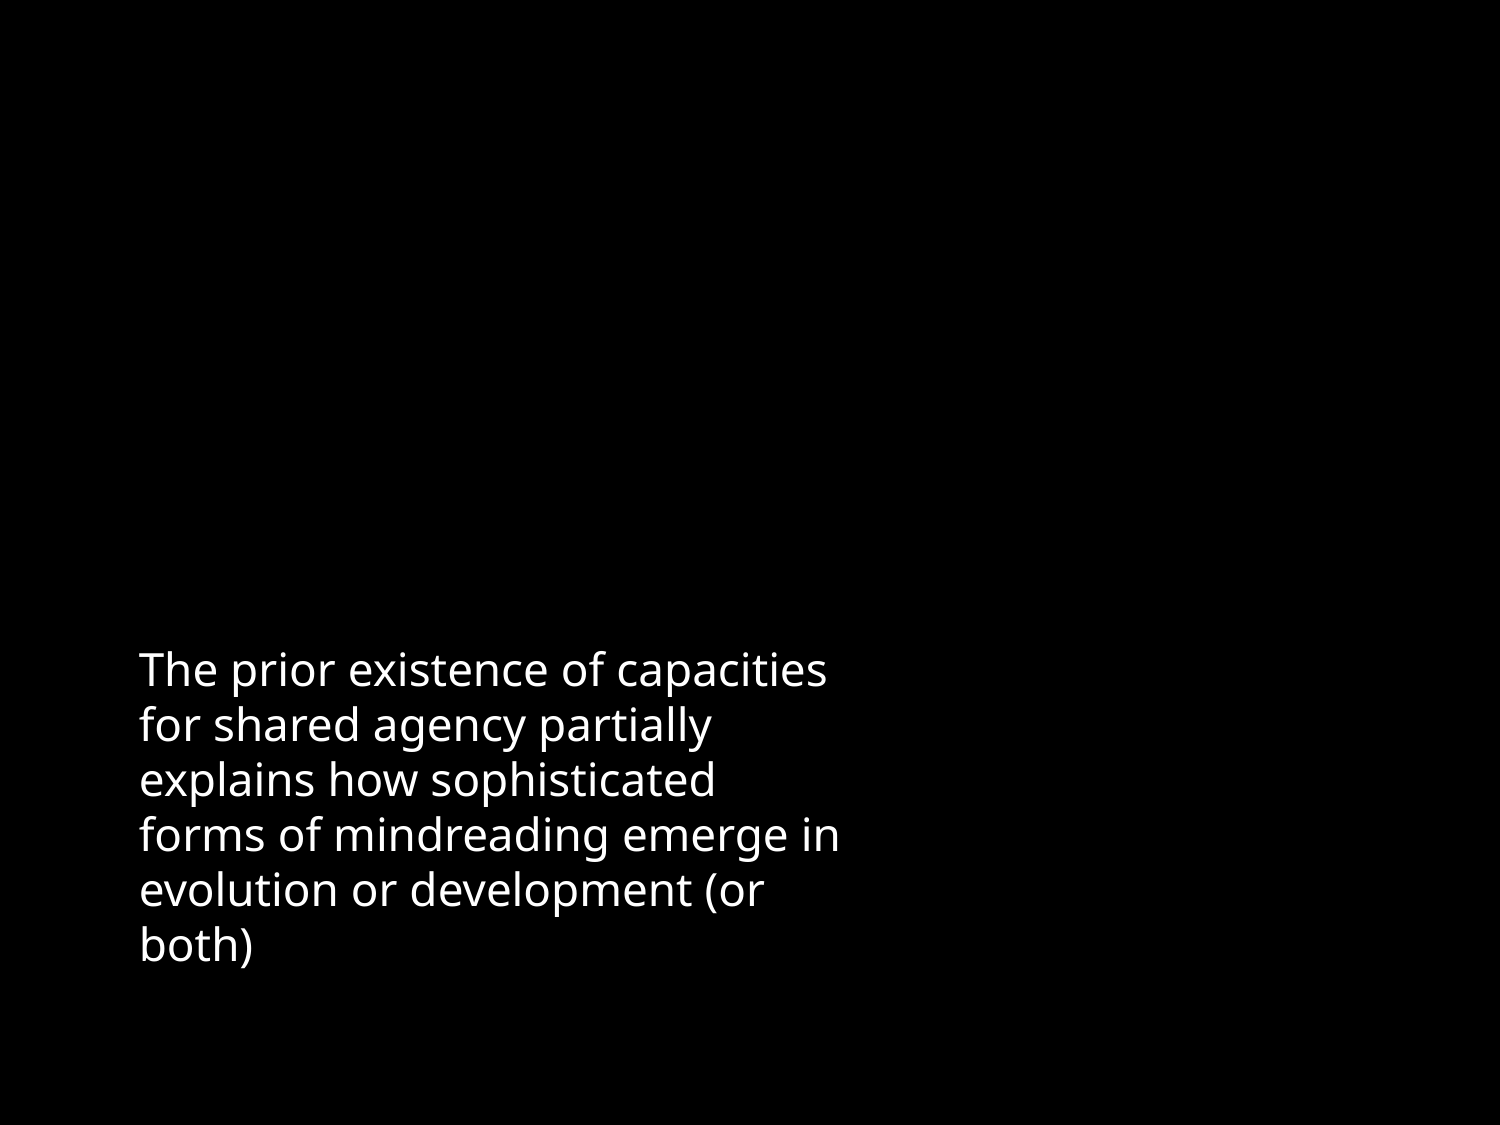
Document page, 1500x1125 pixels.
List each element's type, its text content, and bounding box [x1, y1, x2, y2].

text_box conjecture [1, 426, 1018, 938]
text_box The prior existence of capacities for shared agency partially explains how sophisticated forms of mindreading emerge in evolution or development (or both) [123, 633, 869, 978]
